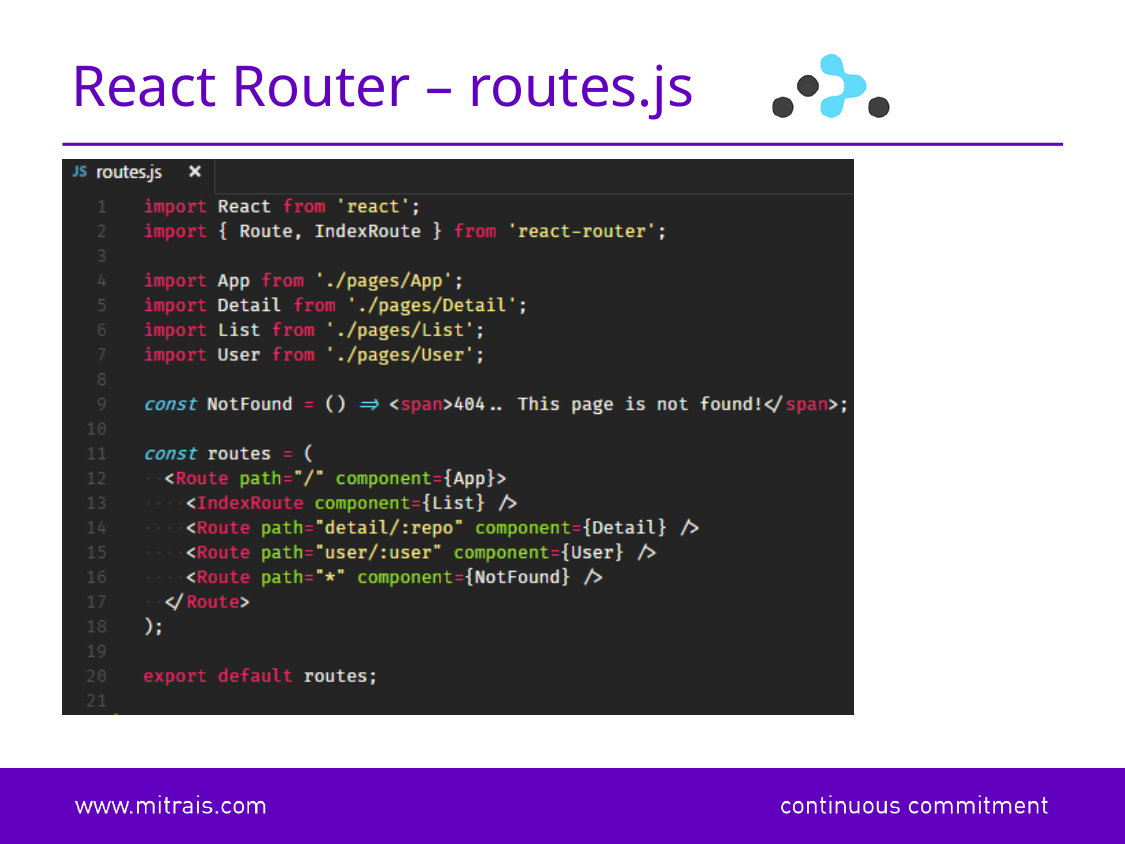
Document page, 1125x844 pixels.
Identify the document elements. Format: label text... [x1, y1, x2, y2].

title React Router – routes.js [56, 33, 1069, 135]
picture [0, 0, 1125, 844]
